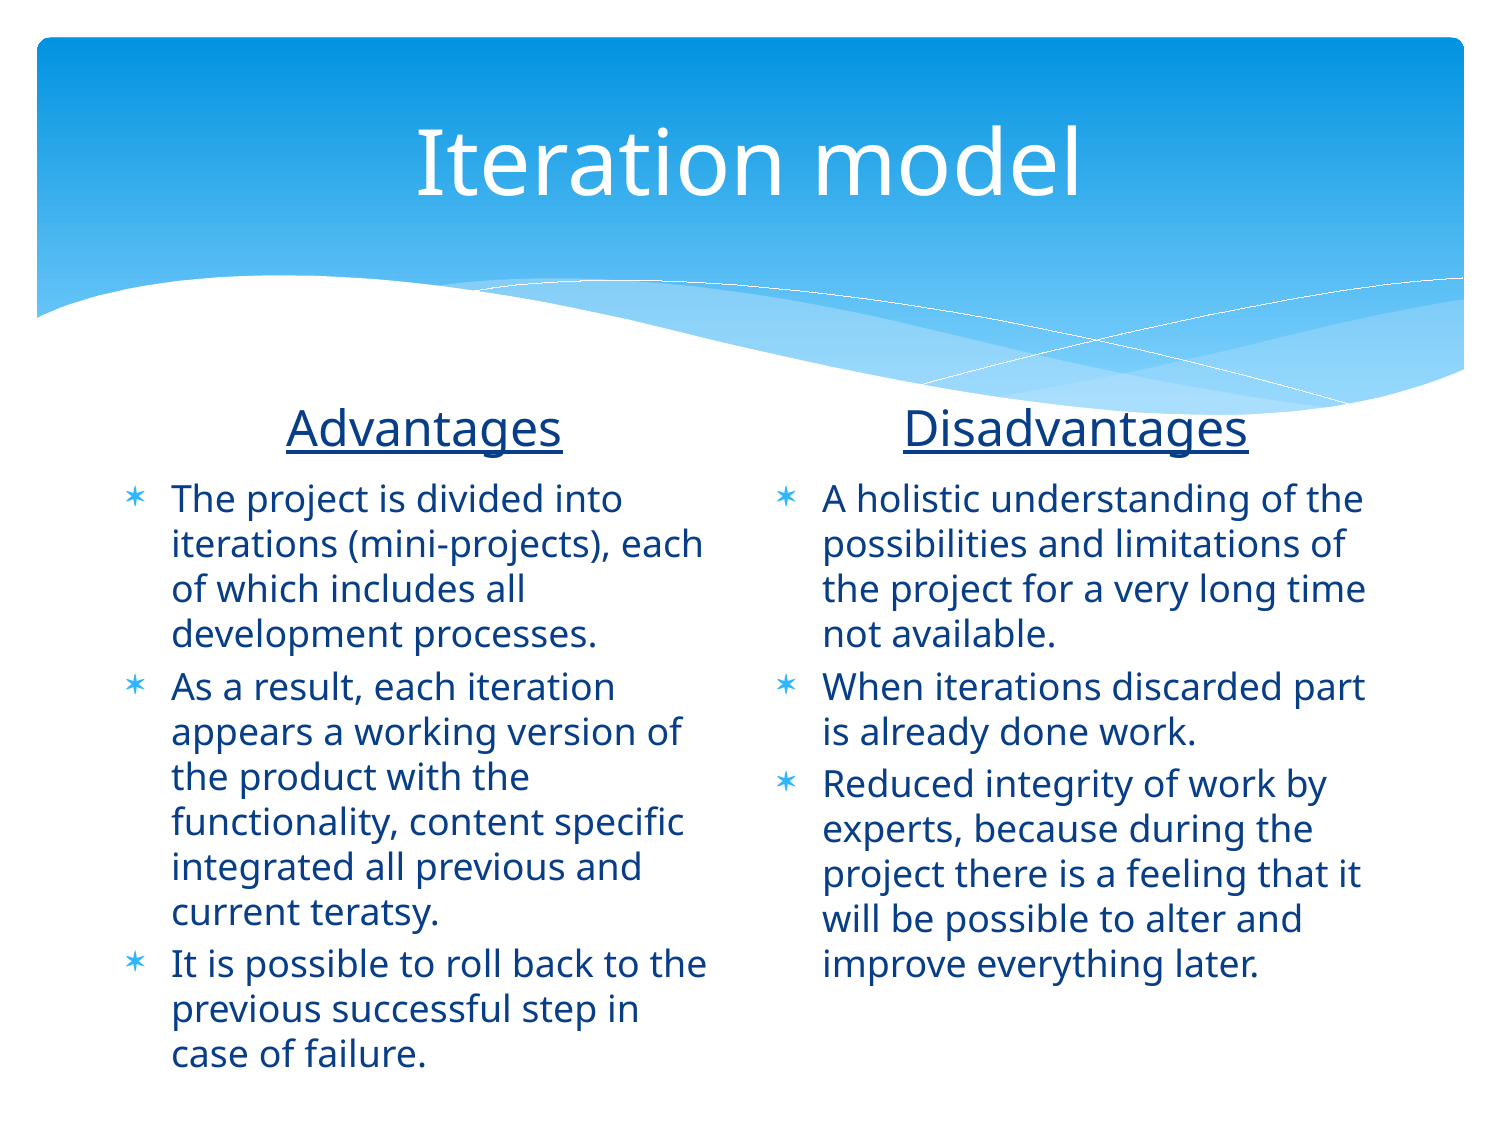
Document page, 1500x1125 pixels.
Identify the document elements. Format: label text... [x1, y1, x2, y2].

list The project is divided into iterations (mini-projects), each of which includes all development processes. As a result, each iteration appears a working version of the product with the functionality, content specific integrated all previous and current teratsy. It is possible to roll back to the previous successful step in case of failure. [111, 468, 738, 1047]
list A holistic understanding of the possibilities and limitations of the project for a very long time not available. When iterations discarded part is already done work. Reduced integrity of work by experts, because during the project there is a feeling that it will be possible to alter and improve everything later. [761, 468, 1389, 1012]
title Iteration model [75, 55, 1425, 261]
list Advantages [111, 373, 738, 468]
list Disadvantages [762, 373, 1390, 479]
